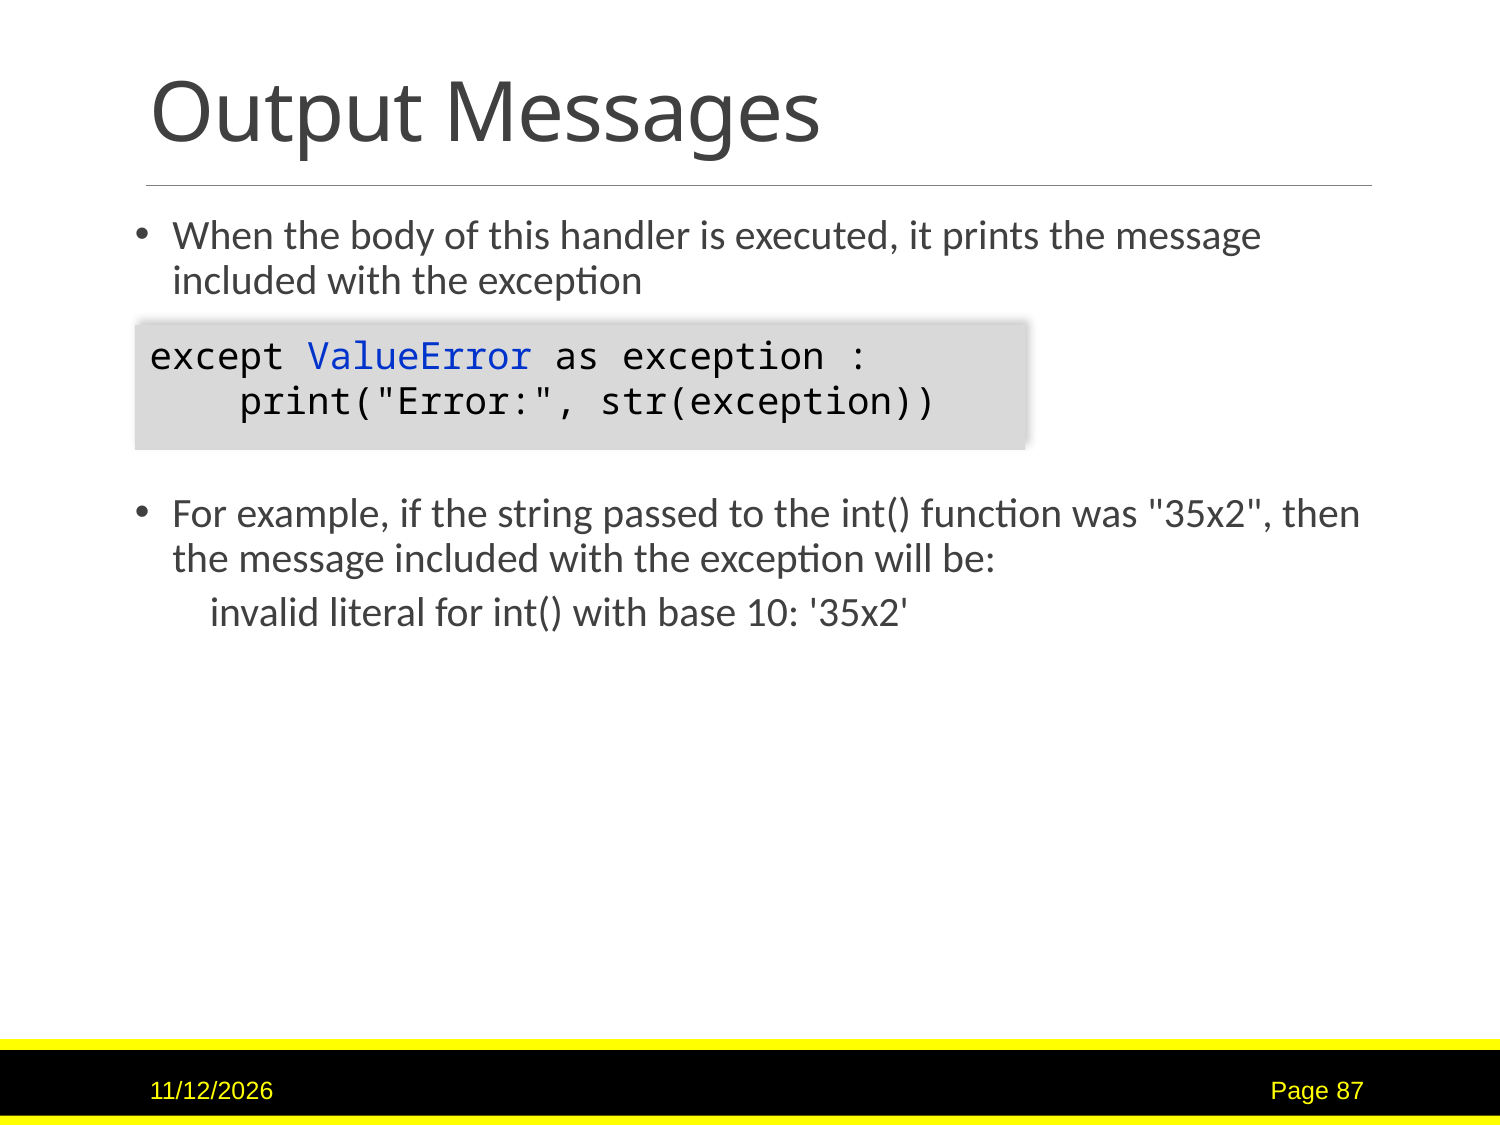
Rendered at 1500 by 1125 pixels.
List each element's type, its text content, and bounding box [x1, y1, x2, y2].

title Output Messages [134, 47, 1373, 167]
slide_number Page 87 [1217, 1059, 1380, 1120]
list When the body of this handler is executed, it prints the message included with the exception [134, 205, 1373, 325]
text_box except ValueError as exception : print("Error:", str(exception)) [134, 324, 1026, 450]
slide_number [134, 1059, 440, 1120]
text_box For example, if the string passed to the int() function was "35x2", then the message included with the exception will be: invalid literal for int() with base 10: '35x2' [134, 484, 1373, 665]
